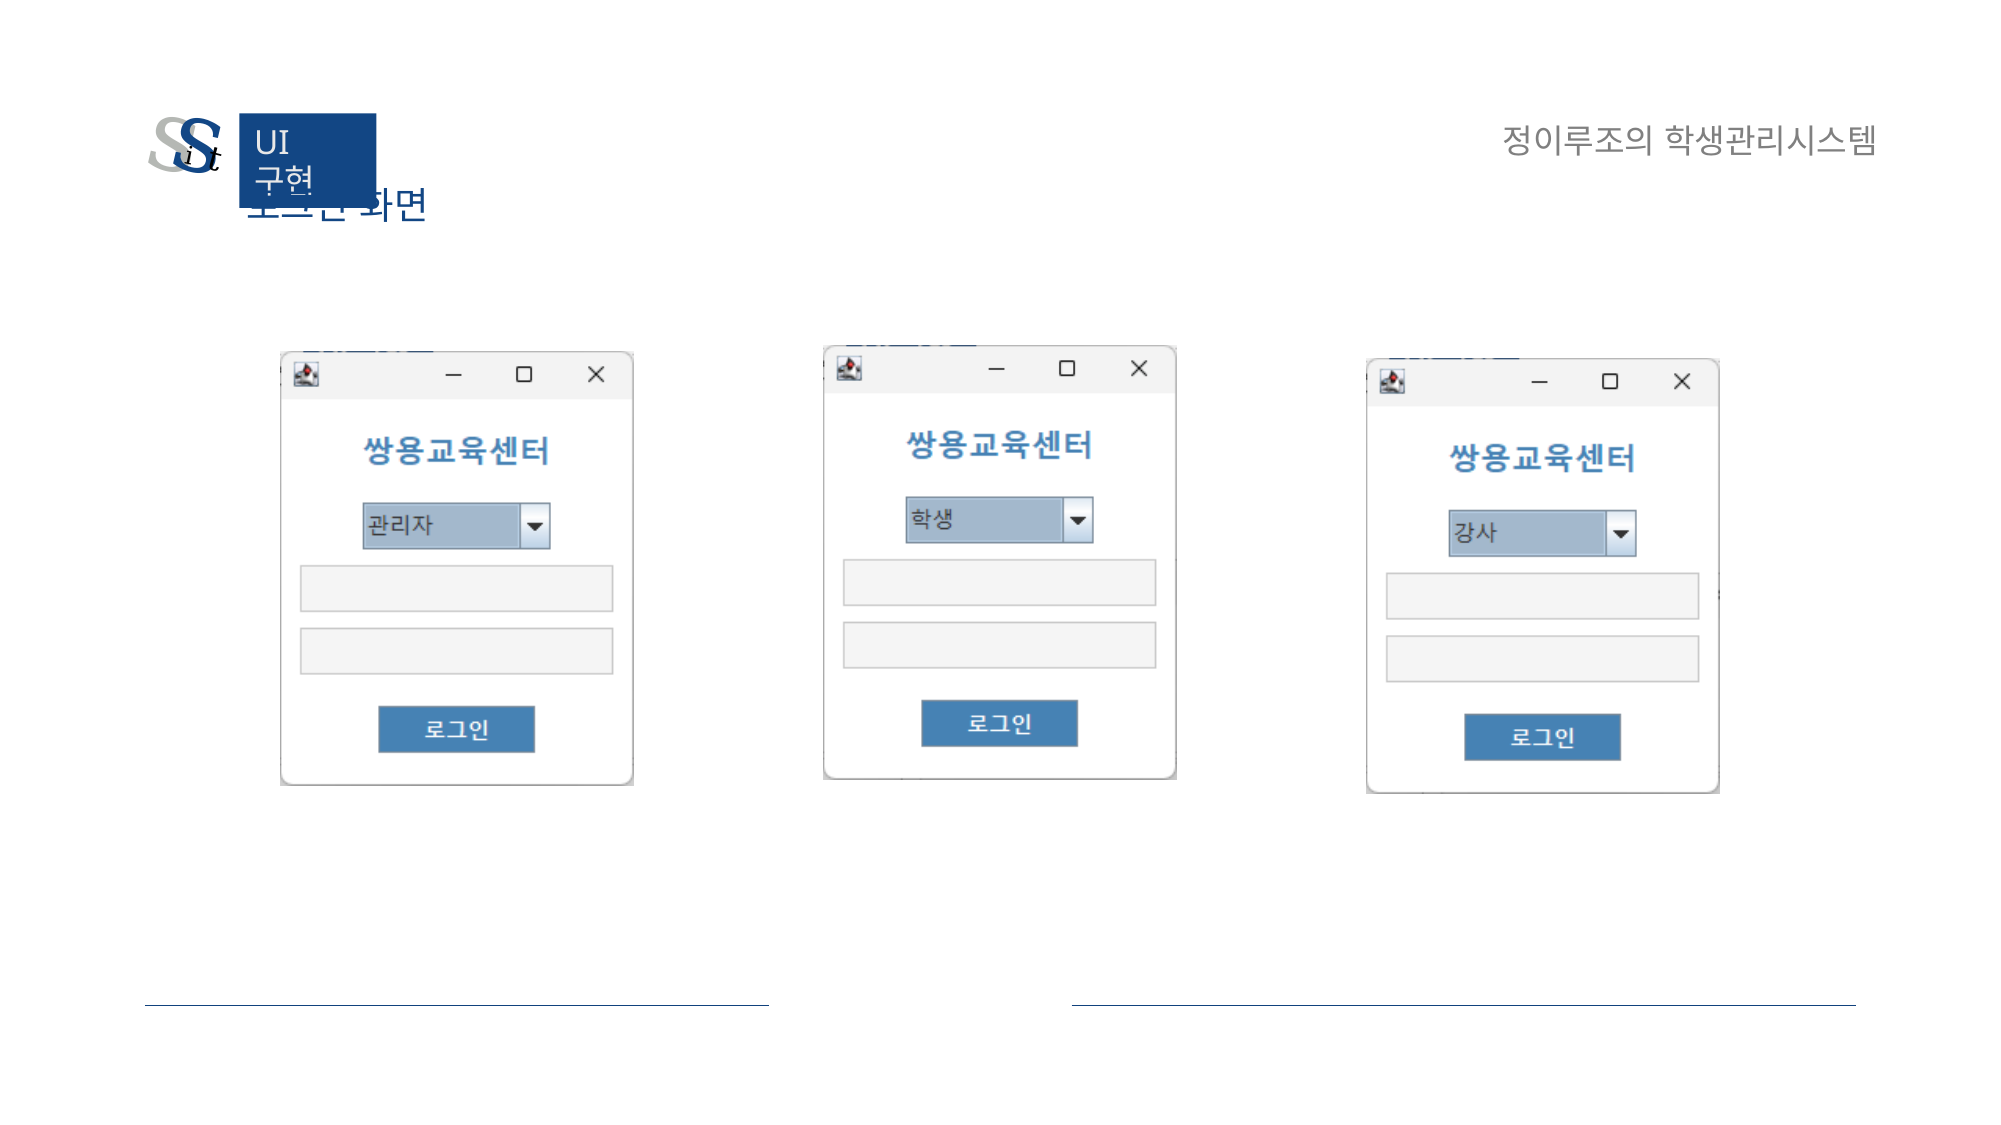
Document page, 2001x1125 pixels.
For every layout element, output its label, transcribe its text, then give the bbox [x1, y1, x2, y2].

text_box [135, 71, 309, 210]
picture [1366, 358, 1720, 794]
text_box 로그인 화면 [231, 174, 448, 235]
text_box 정이루조의 학생관리시스템 [1487, 112, 2000, 168]
text_box UI 구현 [309, 113, 377, 174]
picture [280, 351, 634, 786]
picture [823, 345, 1177, 780]
